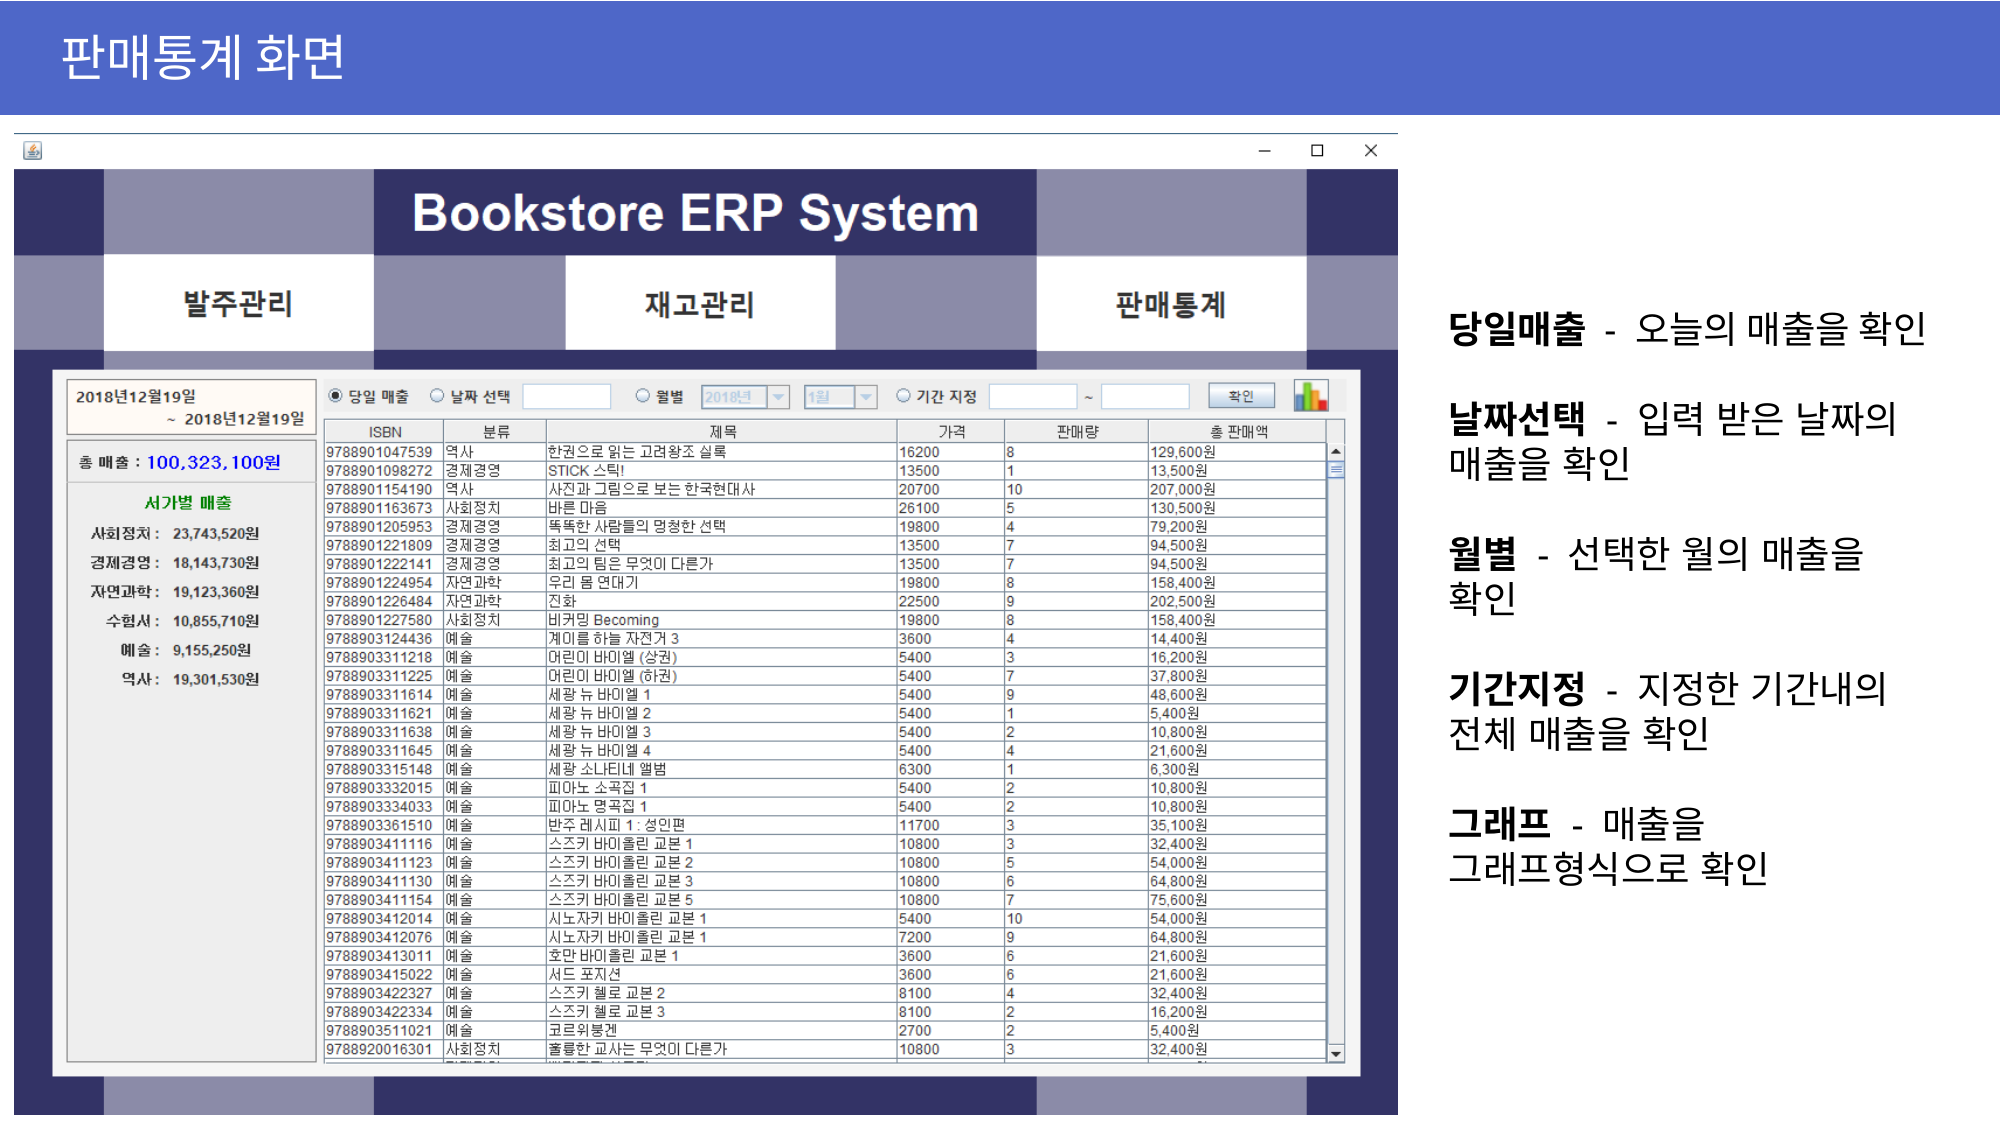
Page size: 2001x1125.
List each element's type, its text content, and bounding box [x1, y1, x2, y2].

text_box [0, 1, 2000, 115]
text_box 당일매출 - 오늘의 매출을 확인 날짜선택 - 입력 받은 날짜의 매출을 확인 월별 - 선택한 월의 매출을 확인 기간지정 - 지정한 기간내의 전체 매출을 확인 그래프 - 매출을 그래프형식으로 확인 [1434, 298, 1956, 944]
picture [13, 133, 1398, 1116]
text_box ㅇ [0, 115, 2000, 1125]
text_box 판매통계 화면 [45, 18, 786, 95]
